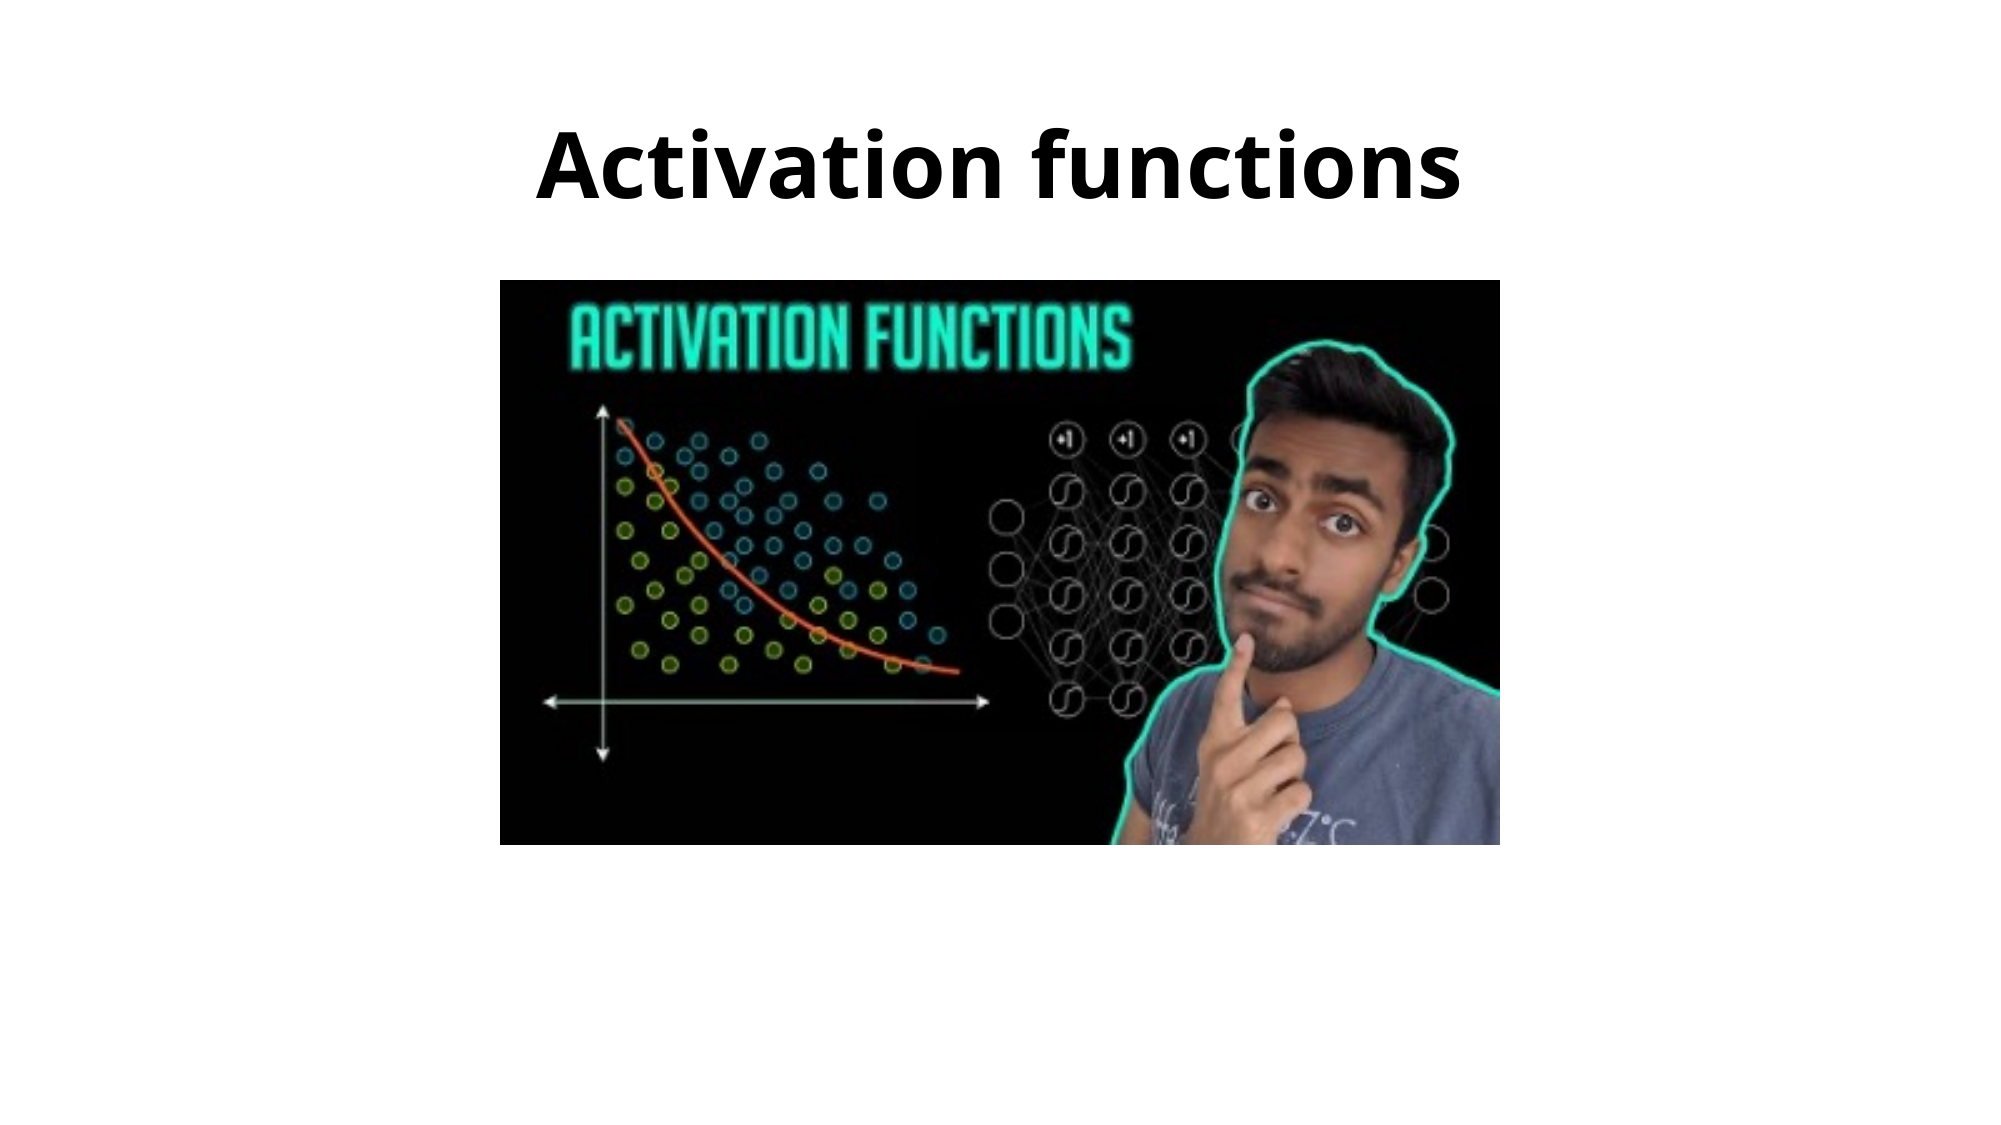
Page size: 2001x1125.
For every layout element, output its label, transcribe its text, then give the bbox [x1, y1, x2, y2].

title Activation functions [137, 59, 1863, 278]
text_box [499, 279, 1500, 845]
